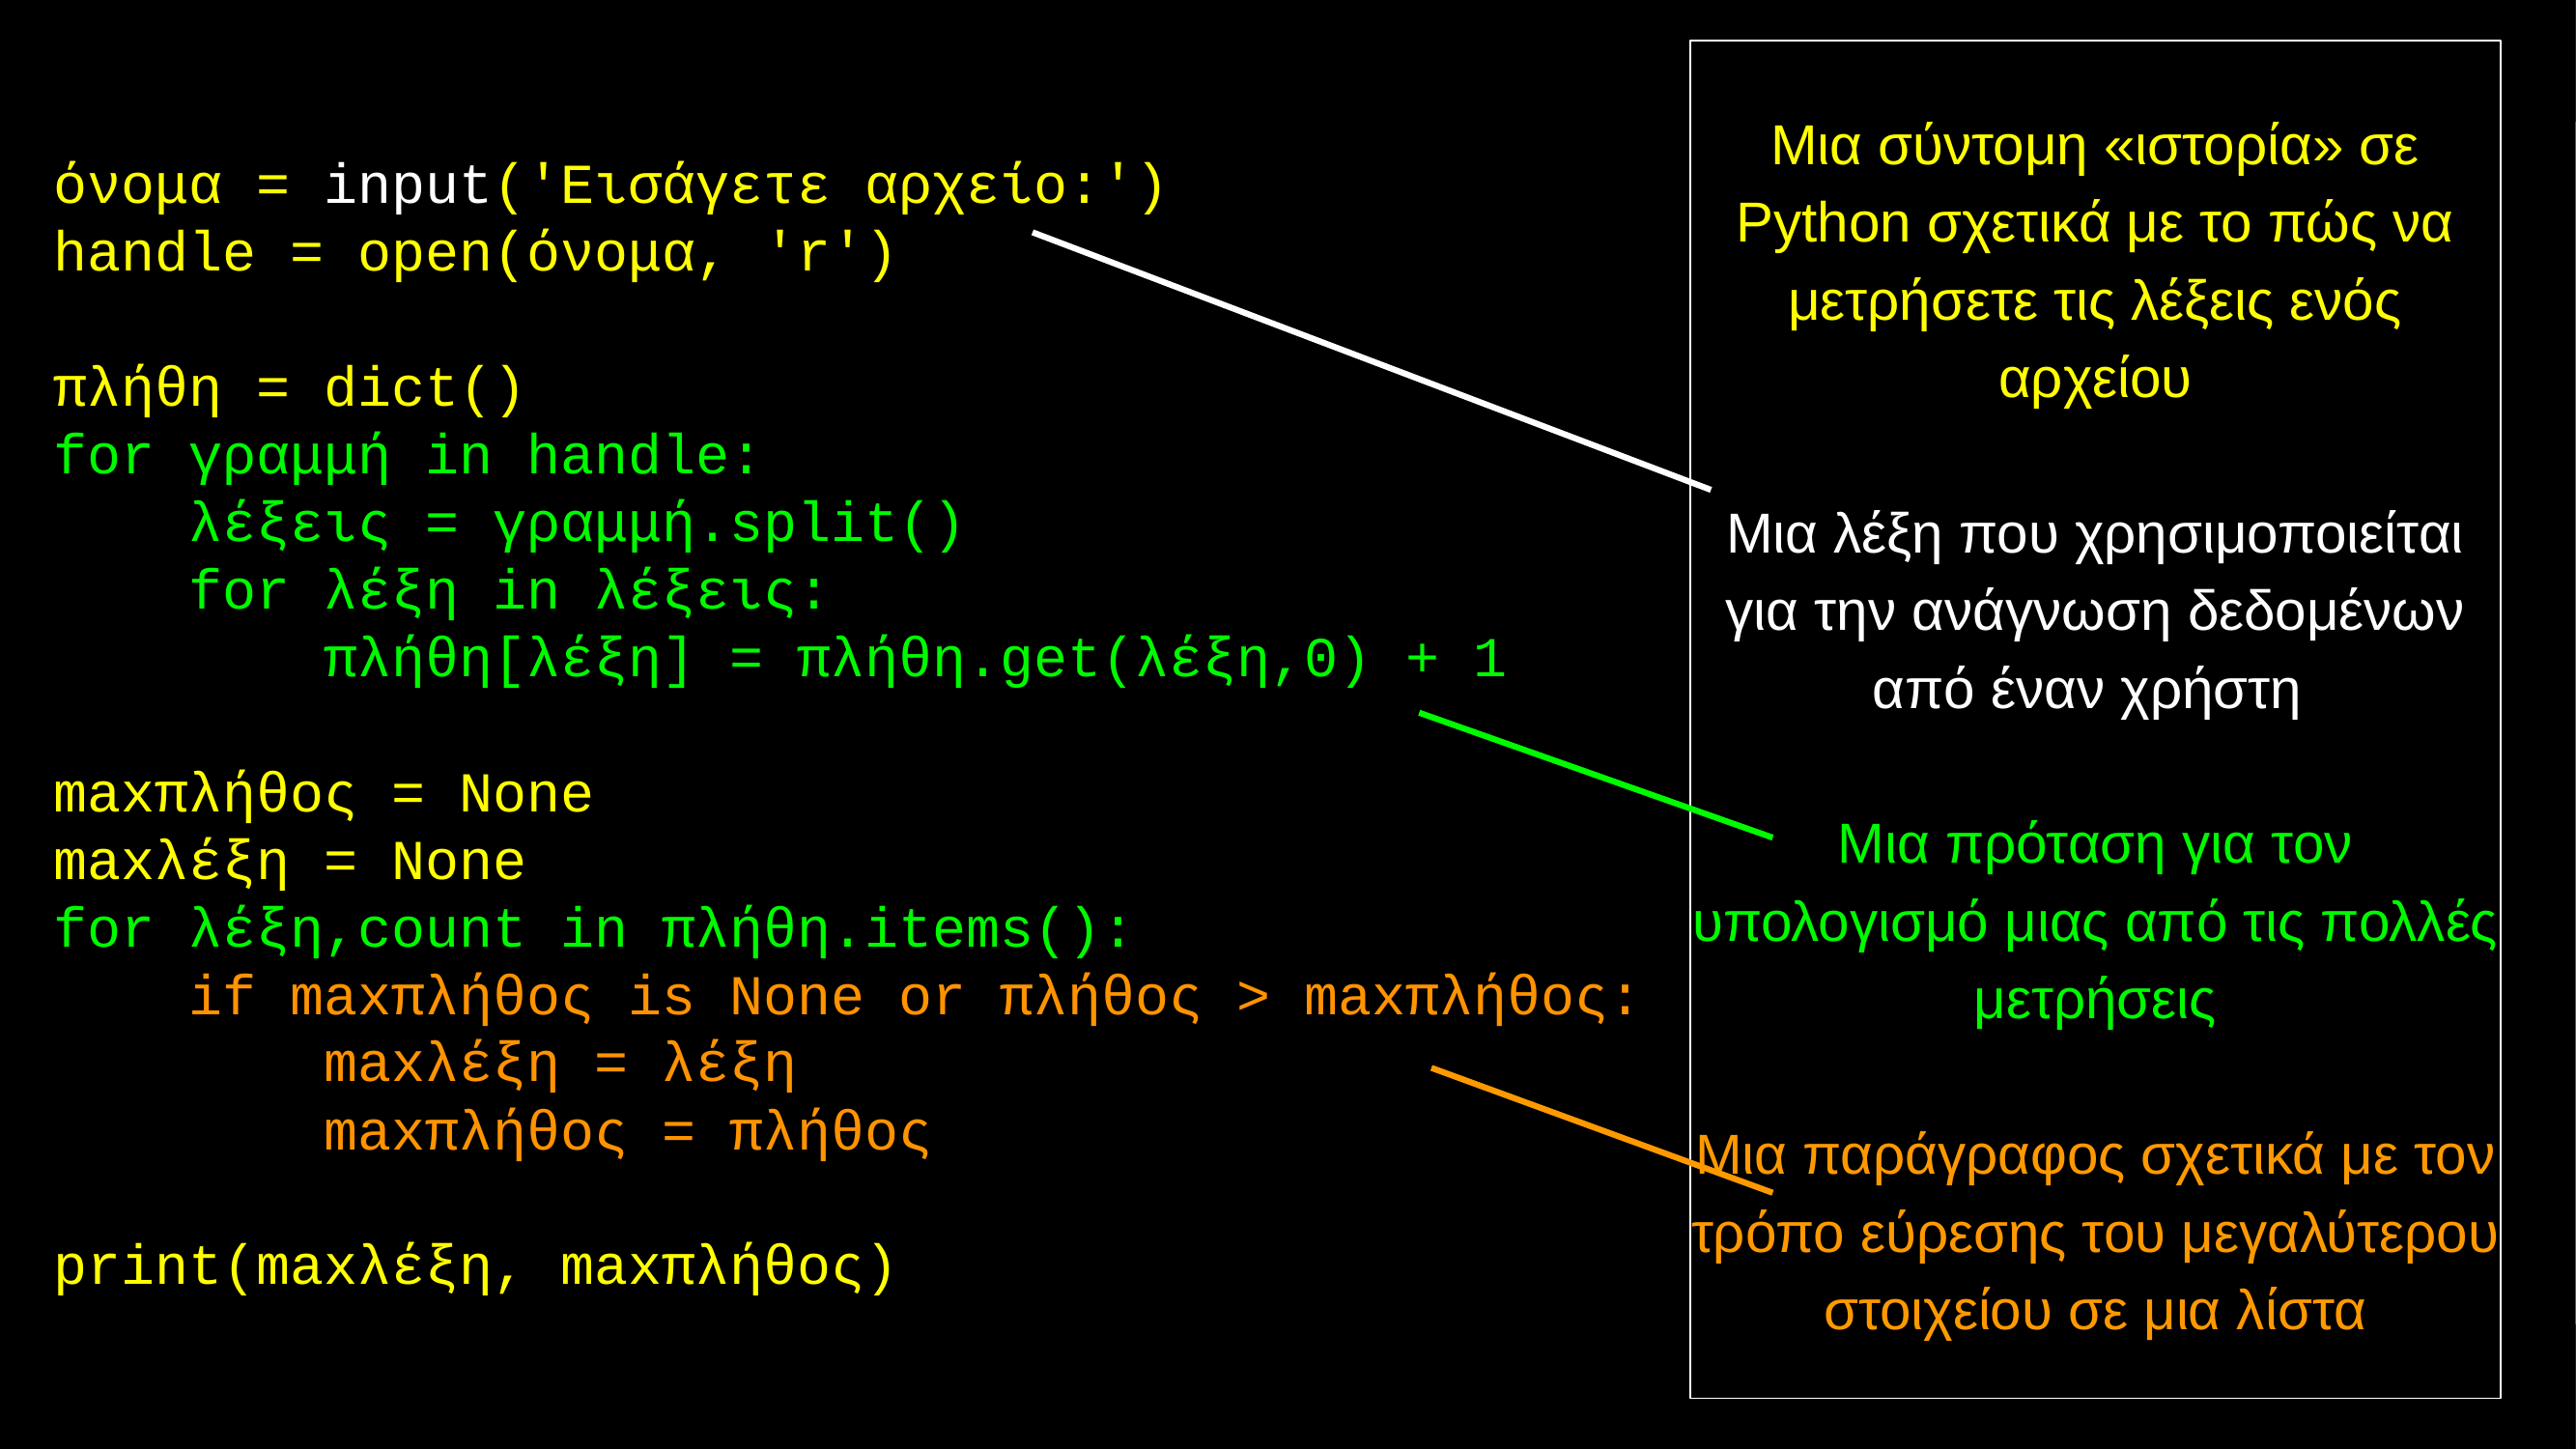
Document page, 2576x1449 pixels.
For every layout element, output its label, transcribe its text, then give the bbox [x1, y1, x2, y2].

text_box όνομα = input('Εισάγετε αρχείο:') handle = open(όνομα, 'r') πλήθη = dict() for γραμμή in handle: λέξεις = γραμμή.split() for λέξη in λέξεις: πλήθη[λέξη] = πλήθη.get(λέξη,0) + 1 maxπλήθος = None maxλέξη = None for λέξη,count in πλήθη.items(): if maxπλήθος is None or πλήθος > maxπλήθος: maxλέξη = λέξη maxπλήθος = πλήθος print(maxλέξη, maxπλήθος) [53, 123, 1644, 1320]
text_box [1032, 232, 1712, 491]
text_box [1419, 712, 1773, 838]
text_box Μια σύντομη «ιστορία» σε Python σχετικά με το πώς να μετρήσετε τις λέξεις ενός αρχείου Μια λέξη που χρησιμοποιείται για την ανάγνωση δεδομένων από έναν χρήστη Μια πρόταση για τον υπολογισμό μιας από τις πολλές μετρήσεις Μια παράγραφος σχετικά με τον τρόπο εύρεσης του μεγαλύτερου στοιχείου σε μια λίστα [1690, 40, 2501, 1399]
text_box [1430, 1067, 1773, 1193]
